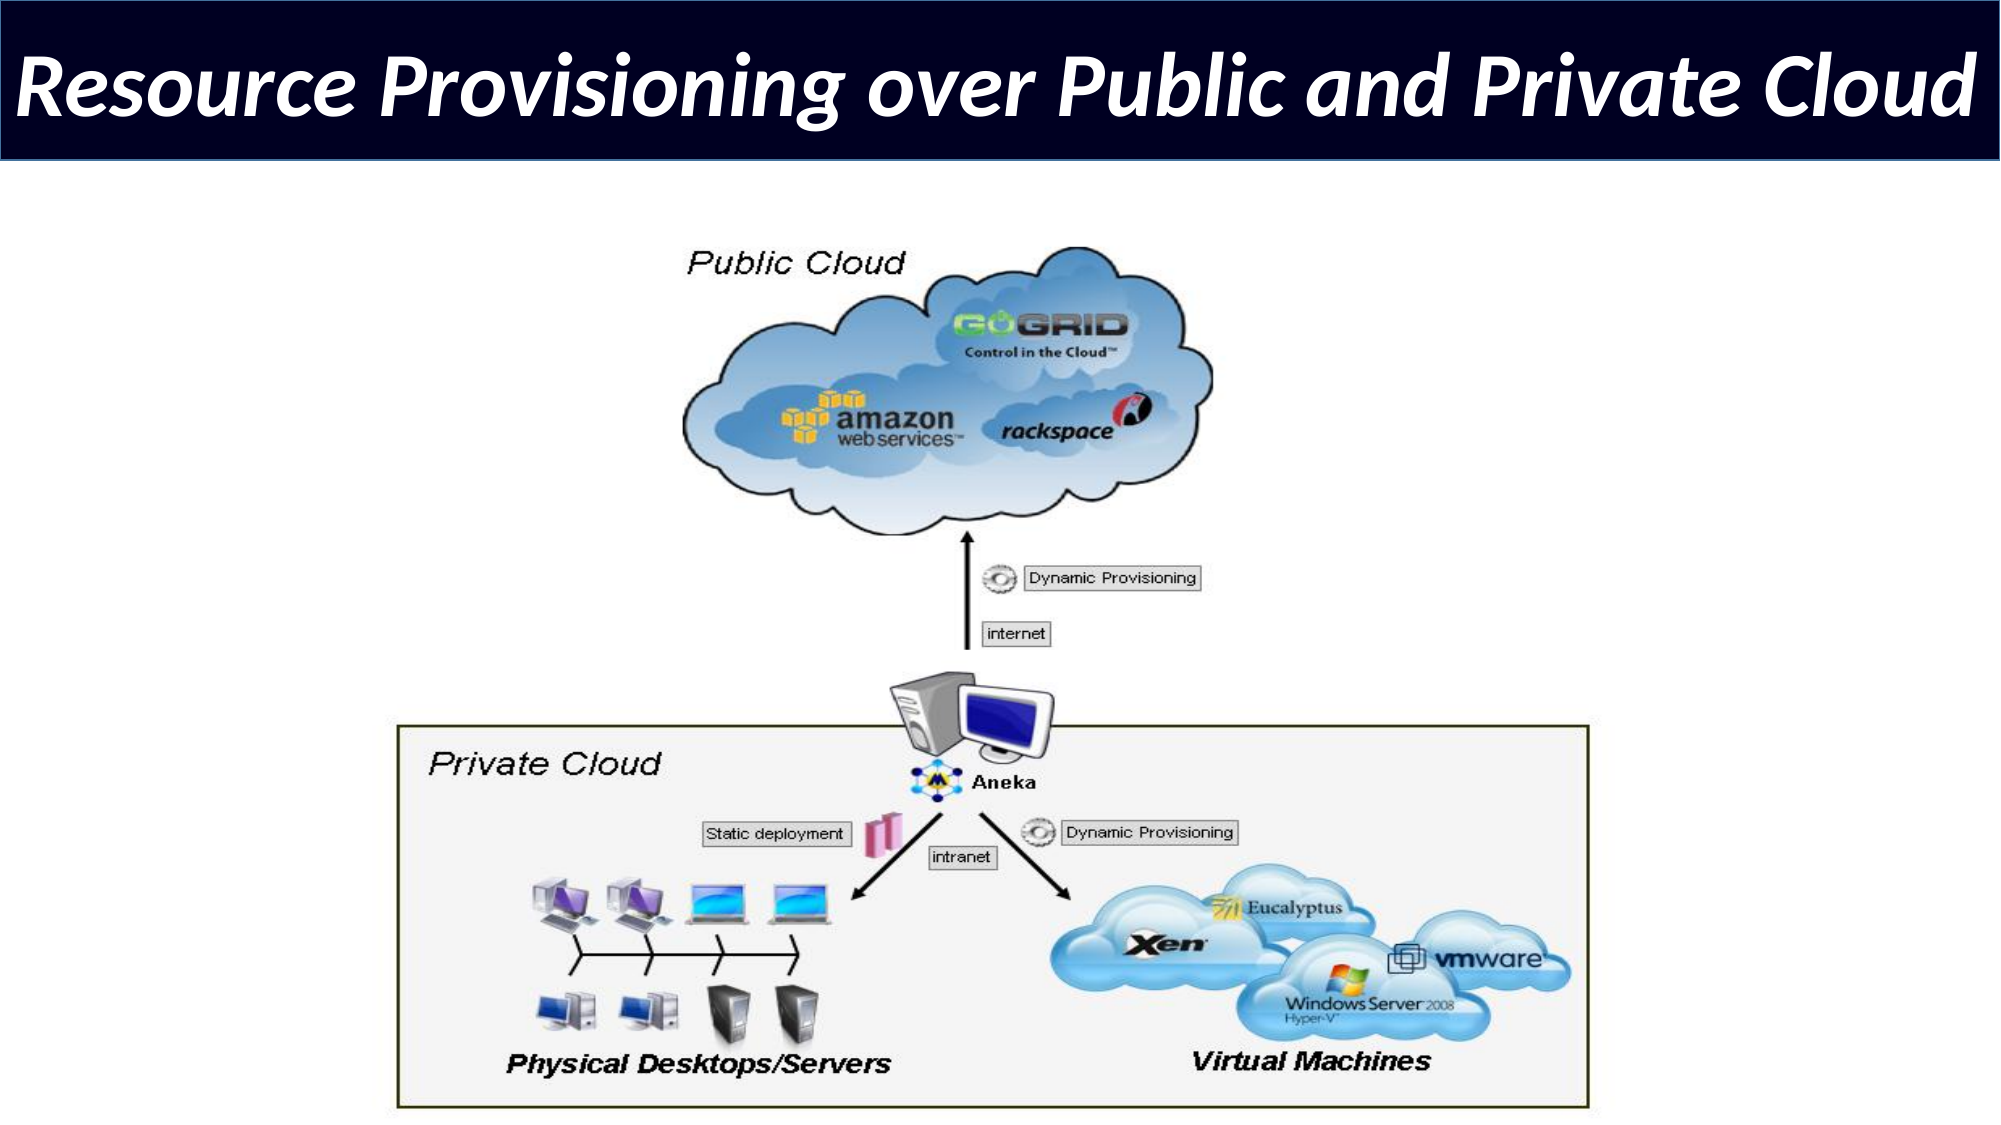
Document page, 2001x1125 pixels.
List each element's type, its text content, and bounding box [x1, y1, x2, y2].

text_box Resource Provisioning over Public and Private Cloud [0, 0, 2000, 161]
picture [114, 160, 1666, 1125]
